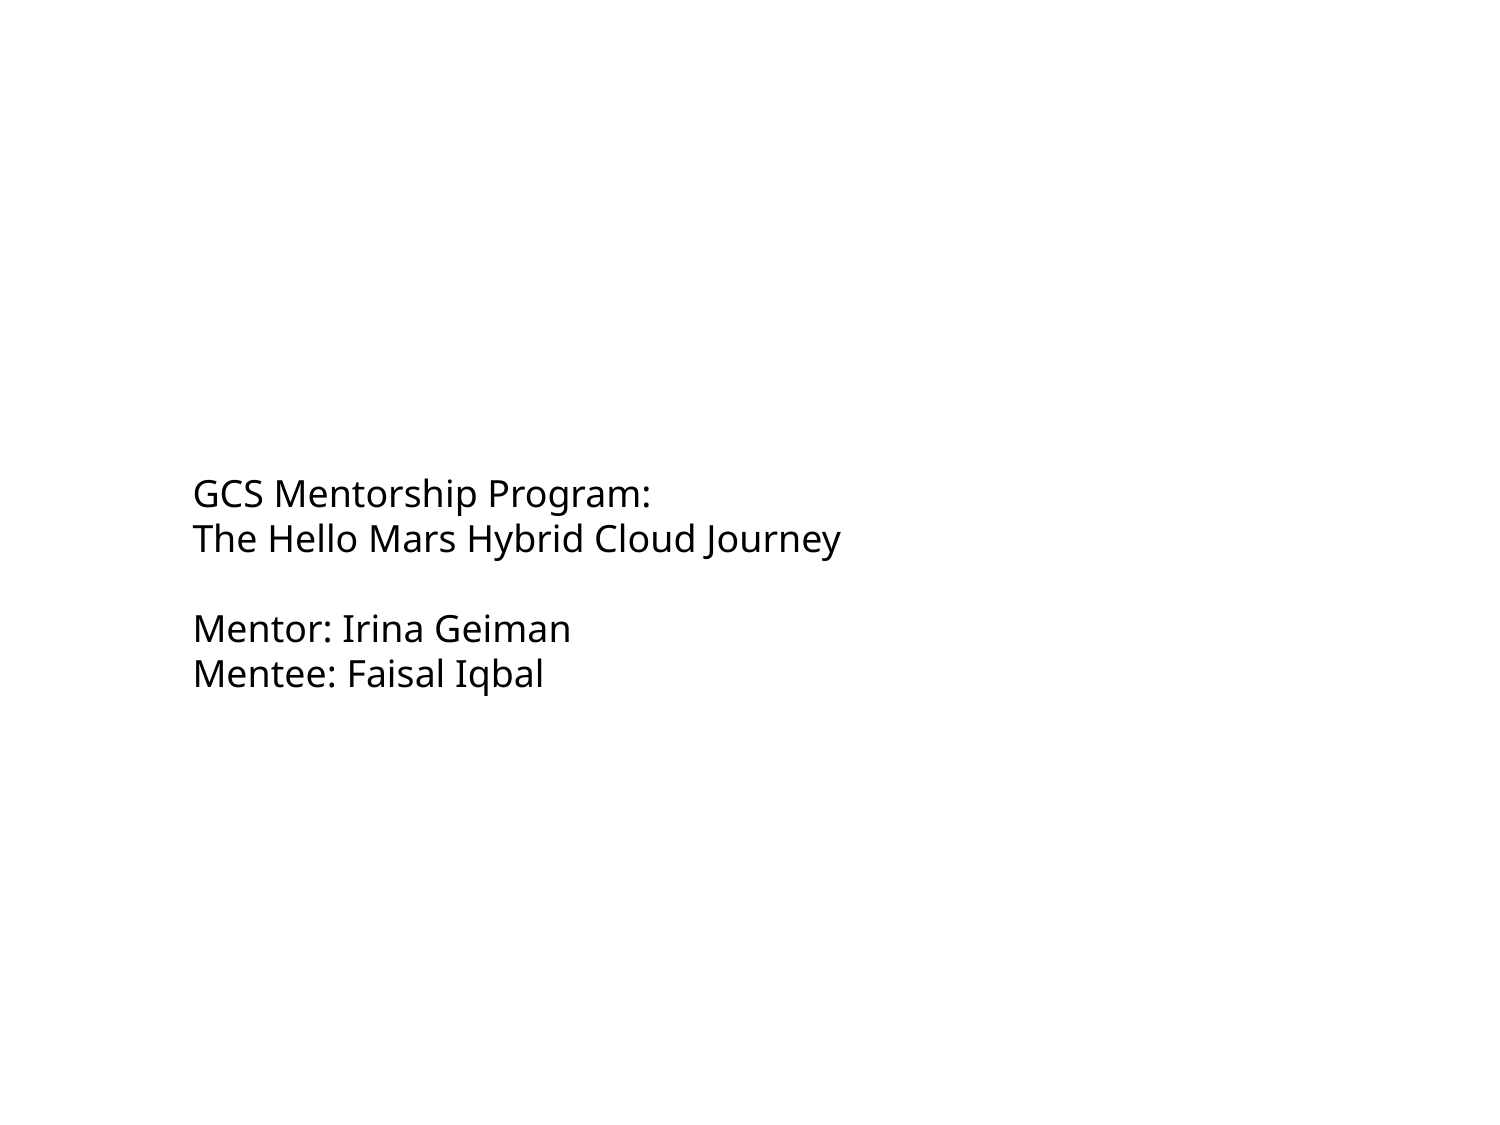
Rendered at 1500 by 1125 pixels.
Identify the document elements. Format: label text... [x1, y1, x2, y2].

text_box GCS Mentorship Program: The Hello Mars Hybrid Cloud Journey Mentor: Irina Geiman Mentee: Faisal Iqbal [177, 462, 857, 703]
